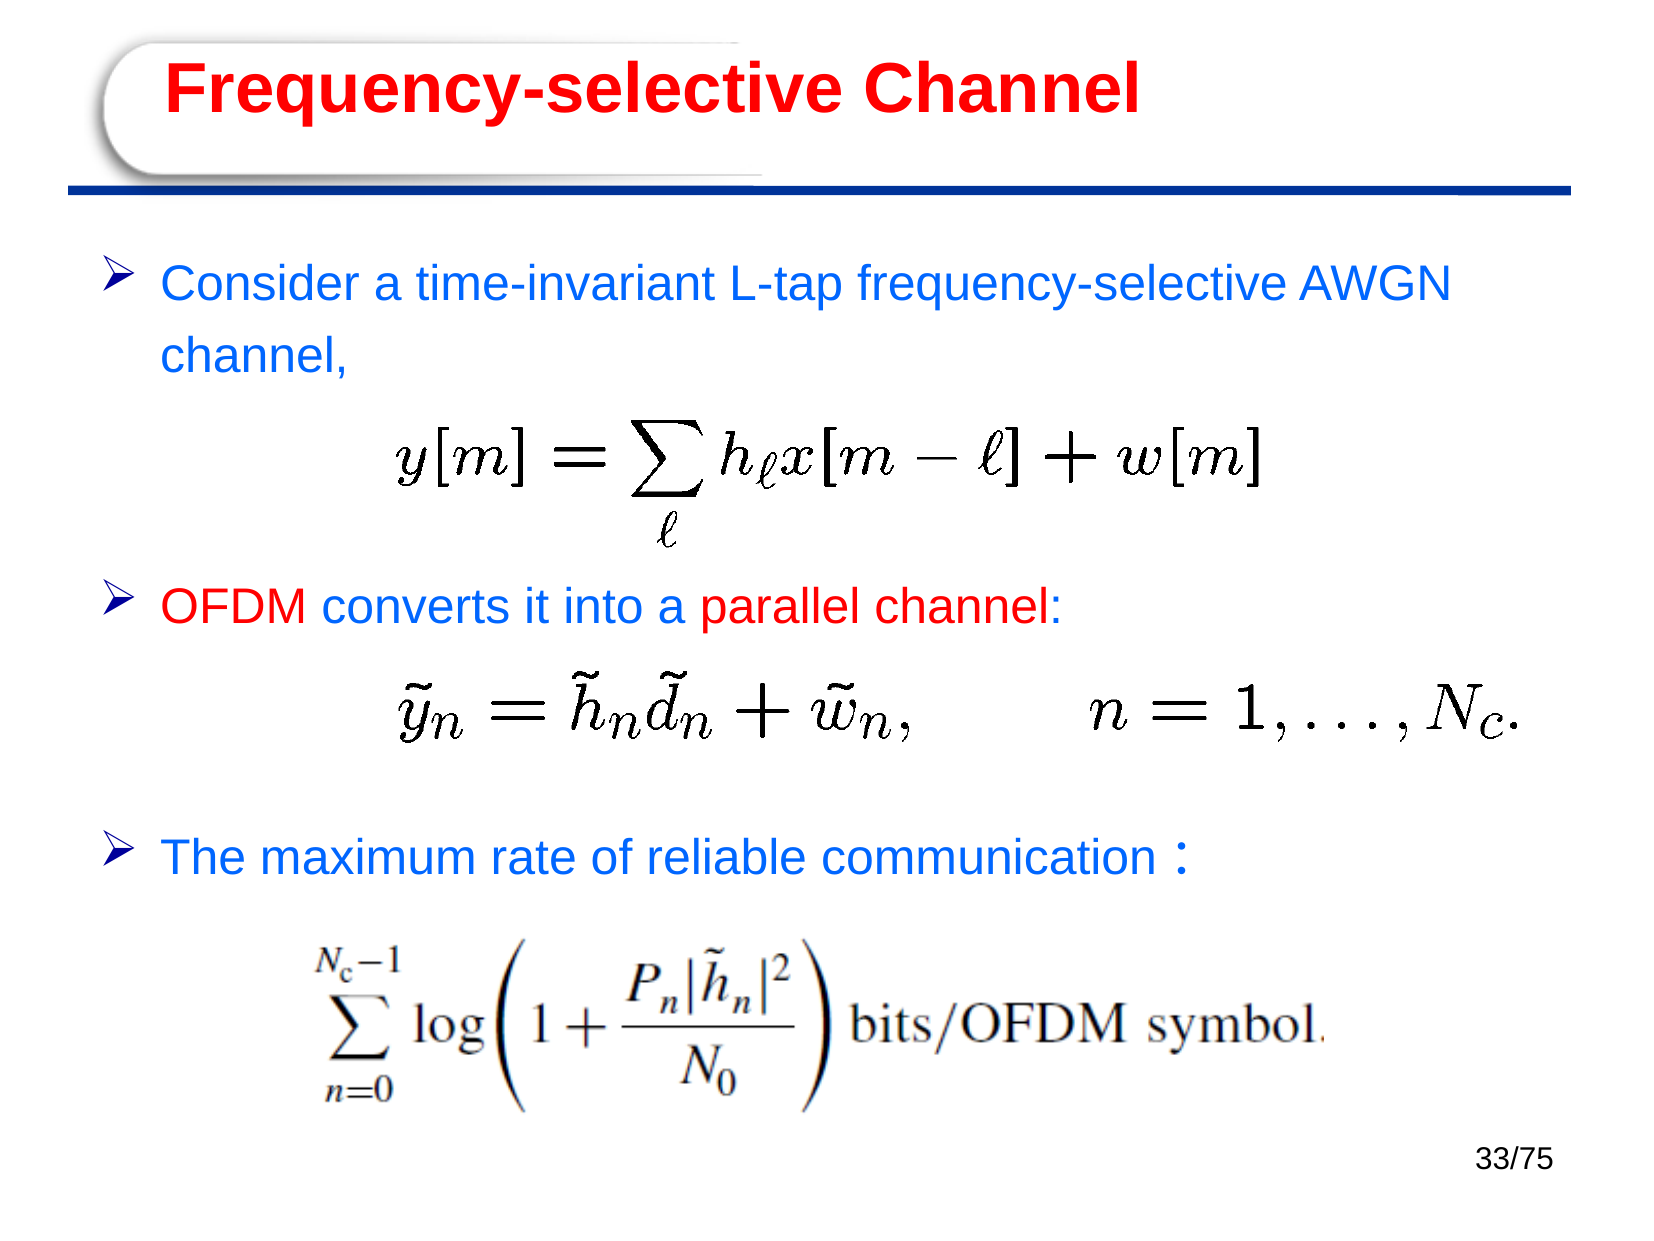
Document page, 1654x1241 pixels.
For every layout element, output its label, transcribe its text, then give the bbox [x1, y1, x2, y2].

picture [395, 419, 1259, 548]
picture [295, 916, 1324, 1125]
title Frequency-selective Channel [147, 49, 1572, 160]
picture [395, 671, 1517, 744]
list Consider a time-invariant L-tap frequency-selective AWGN channel, OFDM converts it into a parallel channel: The maximum rate of reliable communication： [82, 229, 1572, 1103]
picture [84, 19, 1067, 204]
slide_number 33/75 [1185, 1129, 1572, 1216]
